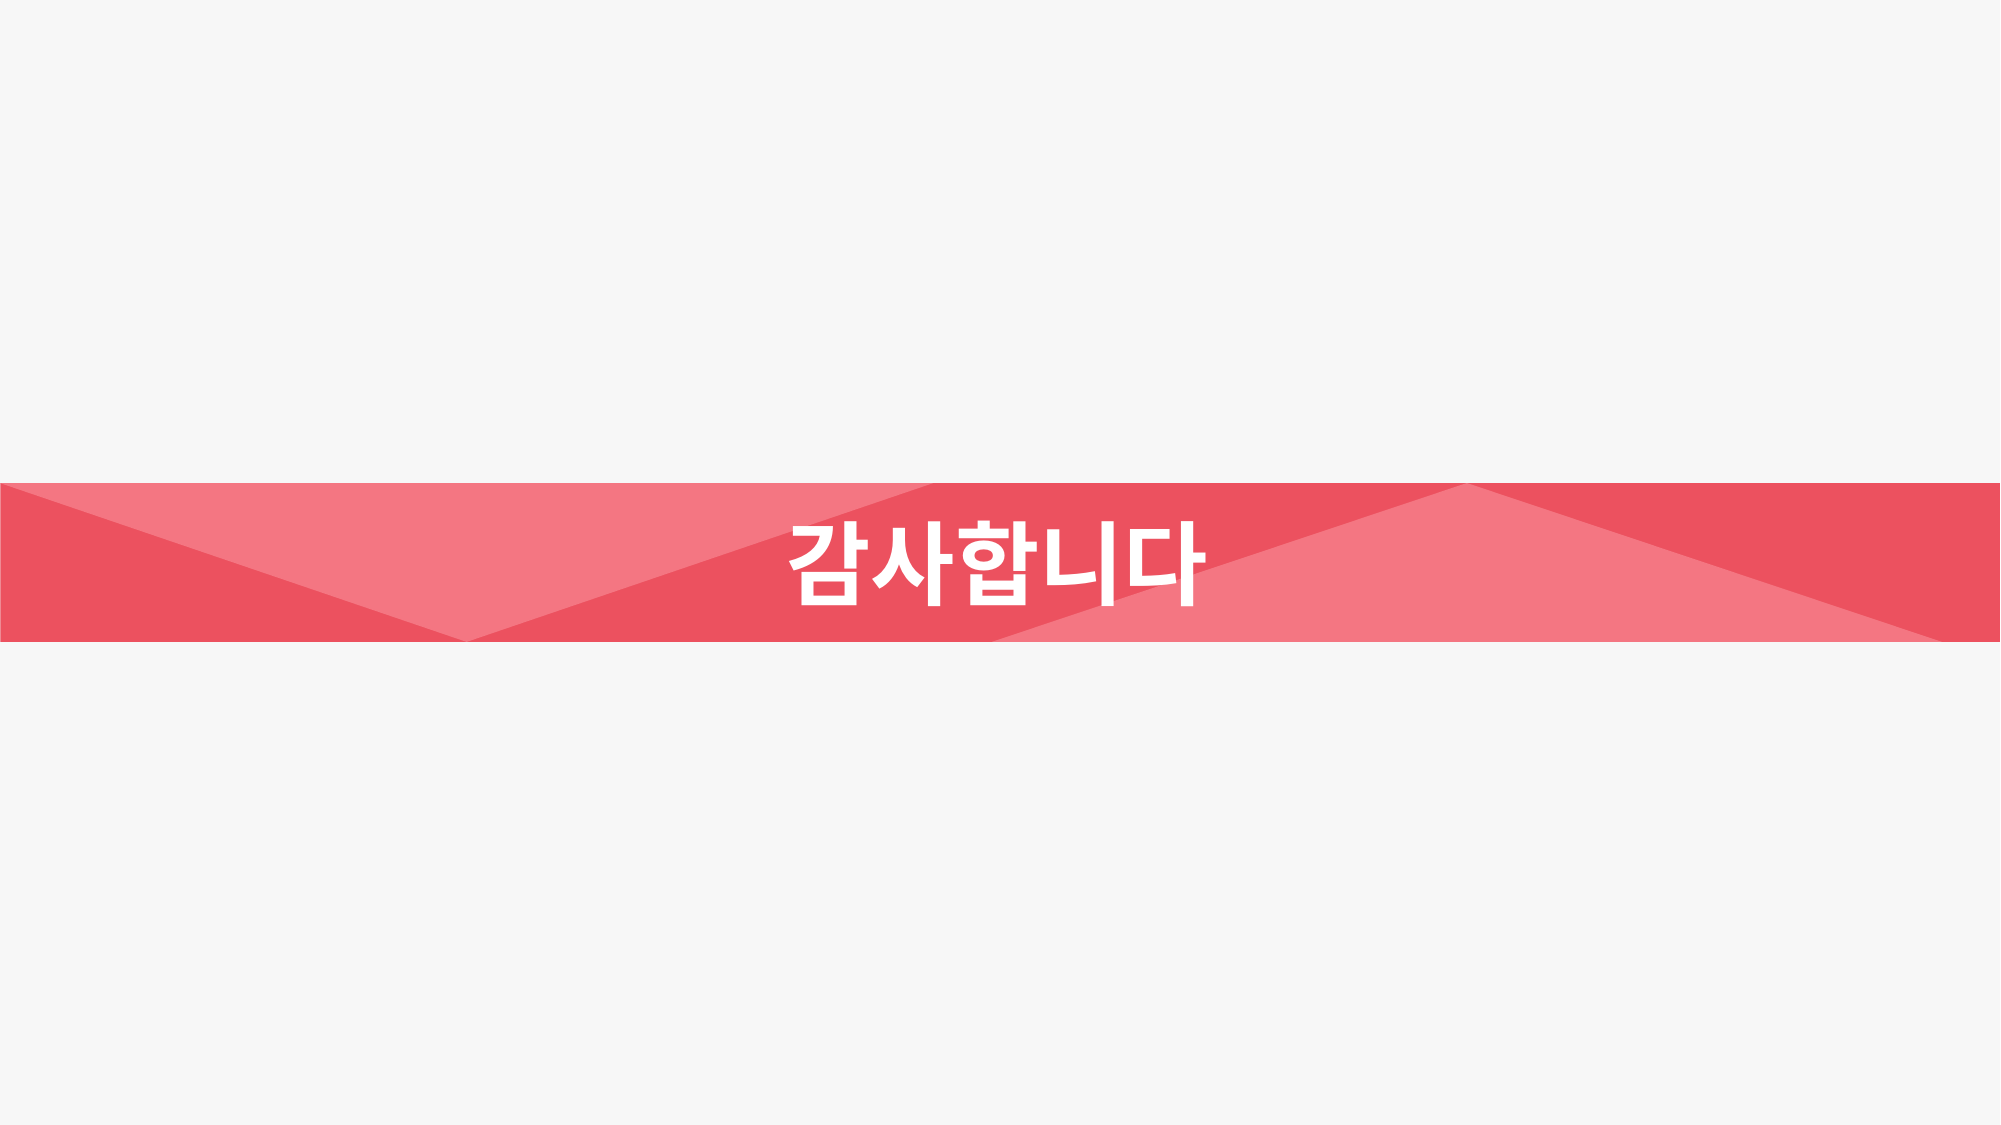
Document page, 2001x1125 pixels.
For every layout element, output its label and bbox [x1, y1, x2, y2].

text_box [0, 482, 2000, 642]
